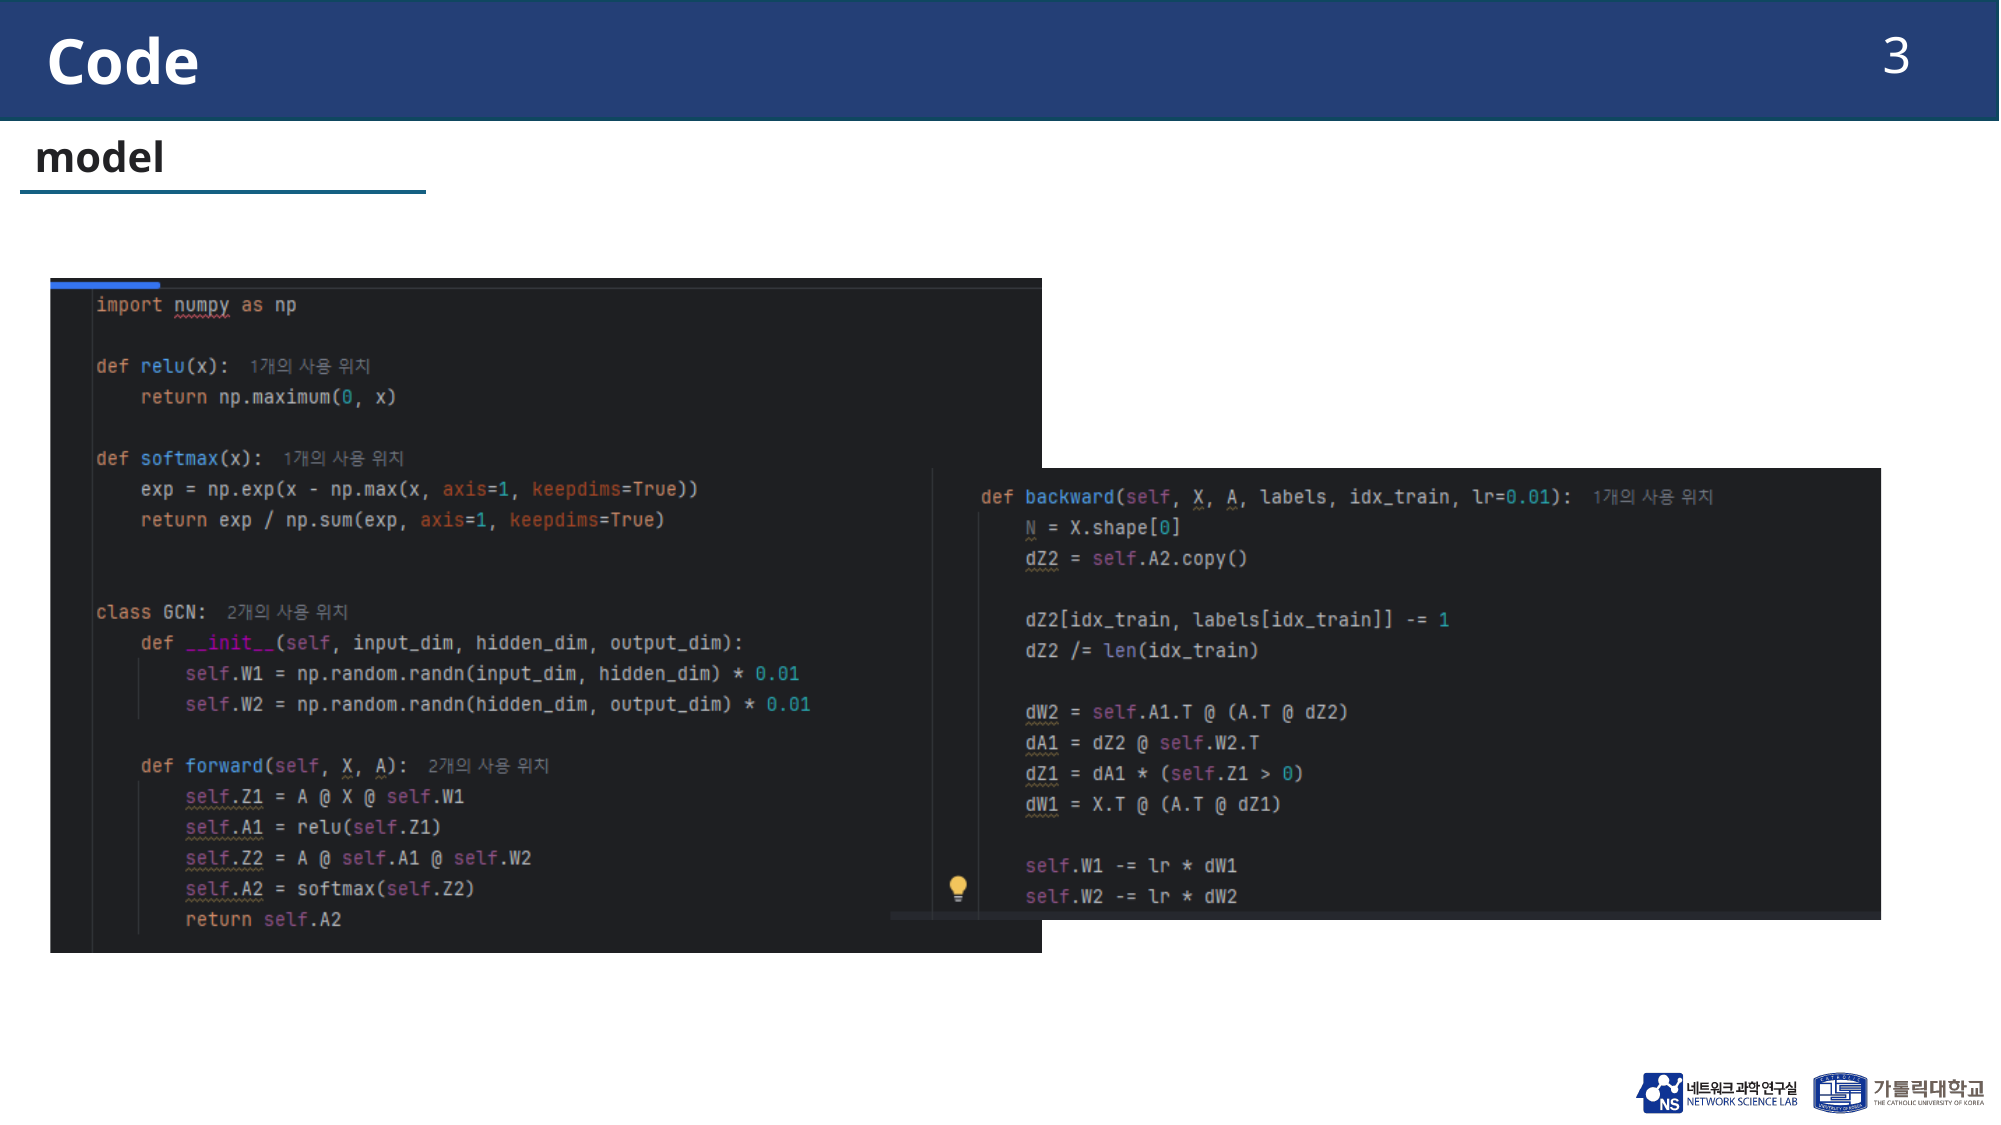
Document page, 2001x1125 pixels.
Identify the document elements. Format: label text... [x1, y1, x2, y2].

text_box Code [31, 14, 722, 104]
picture [1634, 1071, 1988, 1116]
picture [49, 277, 1882, 953]
text_box model [19, 123, 2000, 189]
